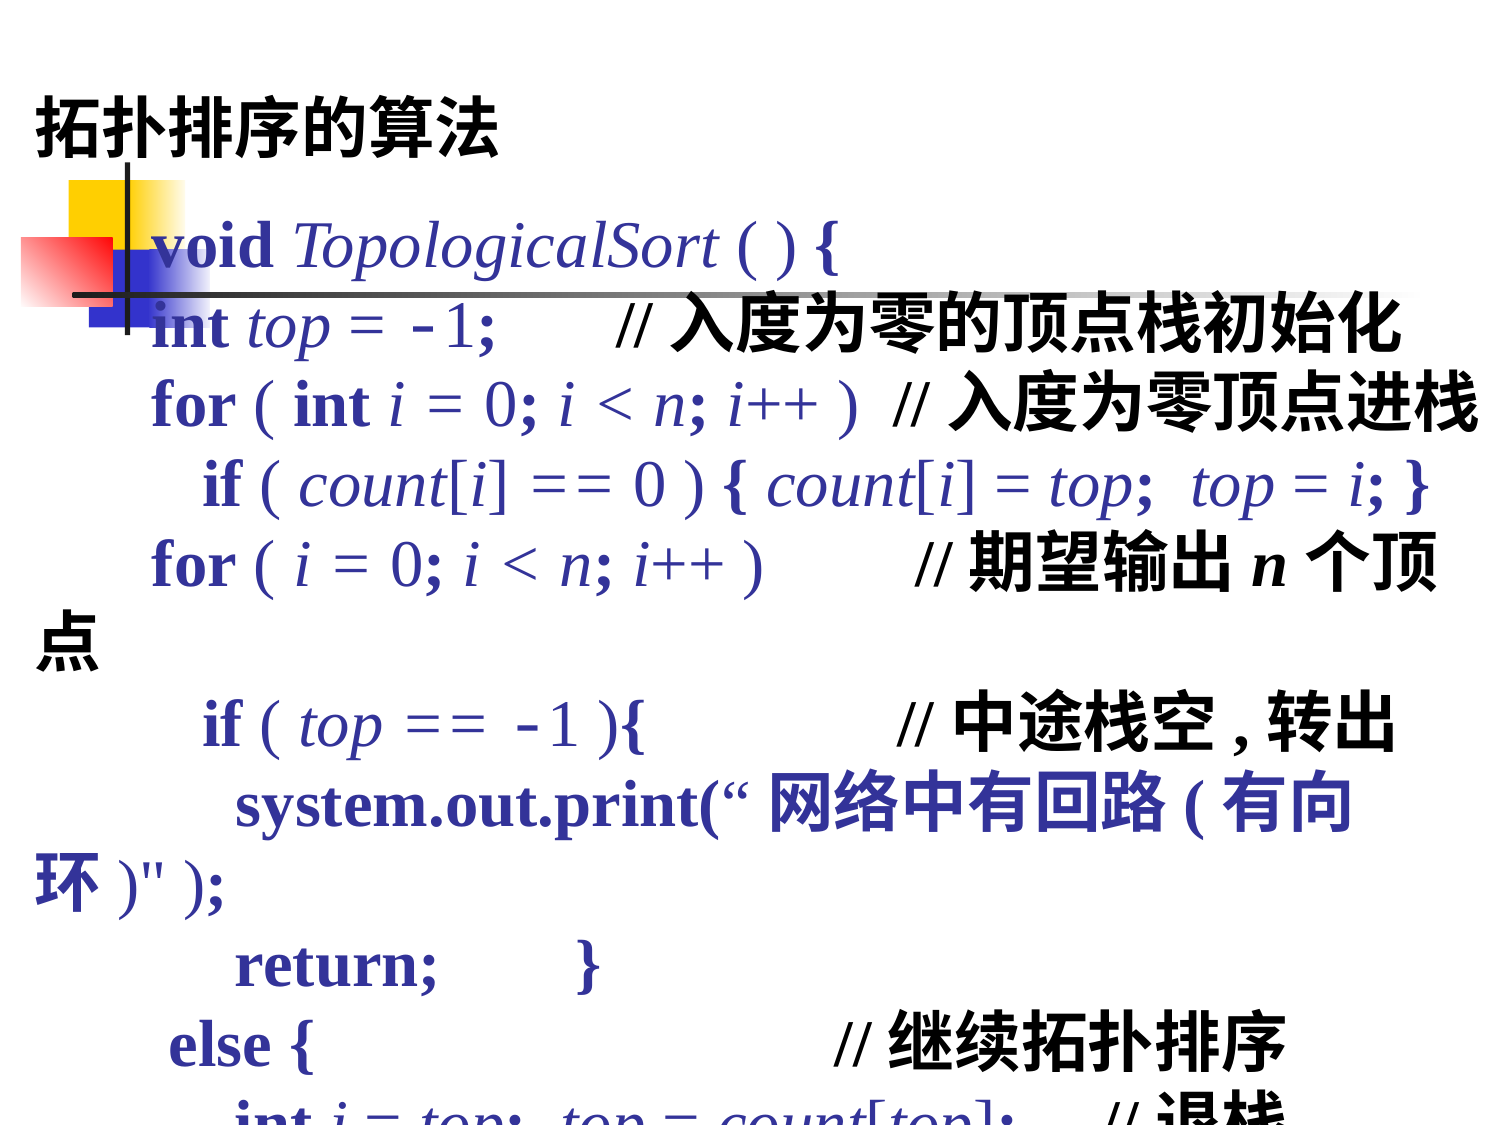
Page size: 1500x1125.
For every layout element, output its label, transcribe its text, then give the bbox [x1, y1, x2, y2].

text_box 拓扑排序的算法 void TopologicalSort ( ) { int top = -1; //入度为零的顶点栈初始化 for ( int i = 0; i < n; i++ ) //入度为零顶点进栈 if ( count[i] == 0 ) { count[i] = top; top = i; } for ( i = 0; i < n; i++ ) //期望输出n个顶点 if ( top == -1 ){ //中途栈空,转出 system.out.print(“网络中有回路(有向环)" ); return; } else { //继续拓扑排序 int j = top; top = count[top]; //退栈 system.out.print(j ); //输出 [19, 78, 1500, 1125]
slide_number [1151, 1022, 1465, 1099]
